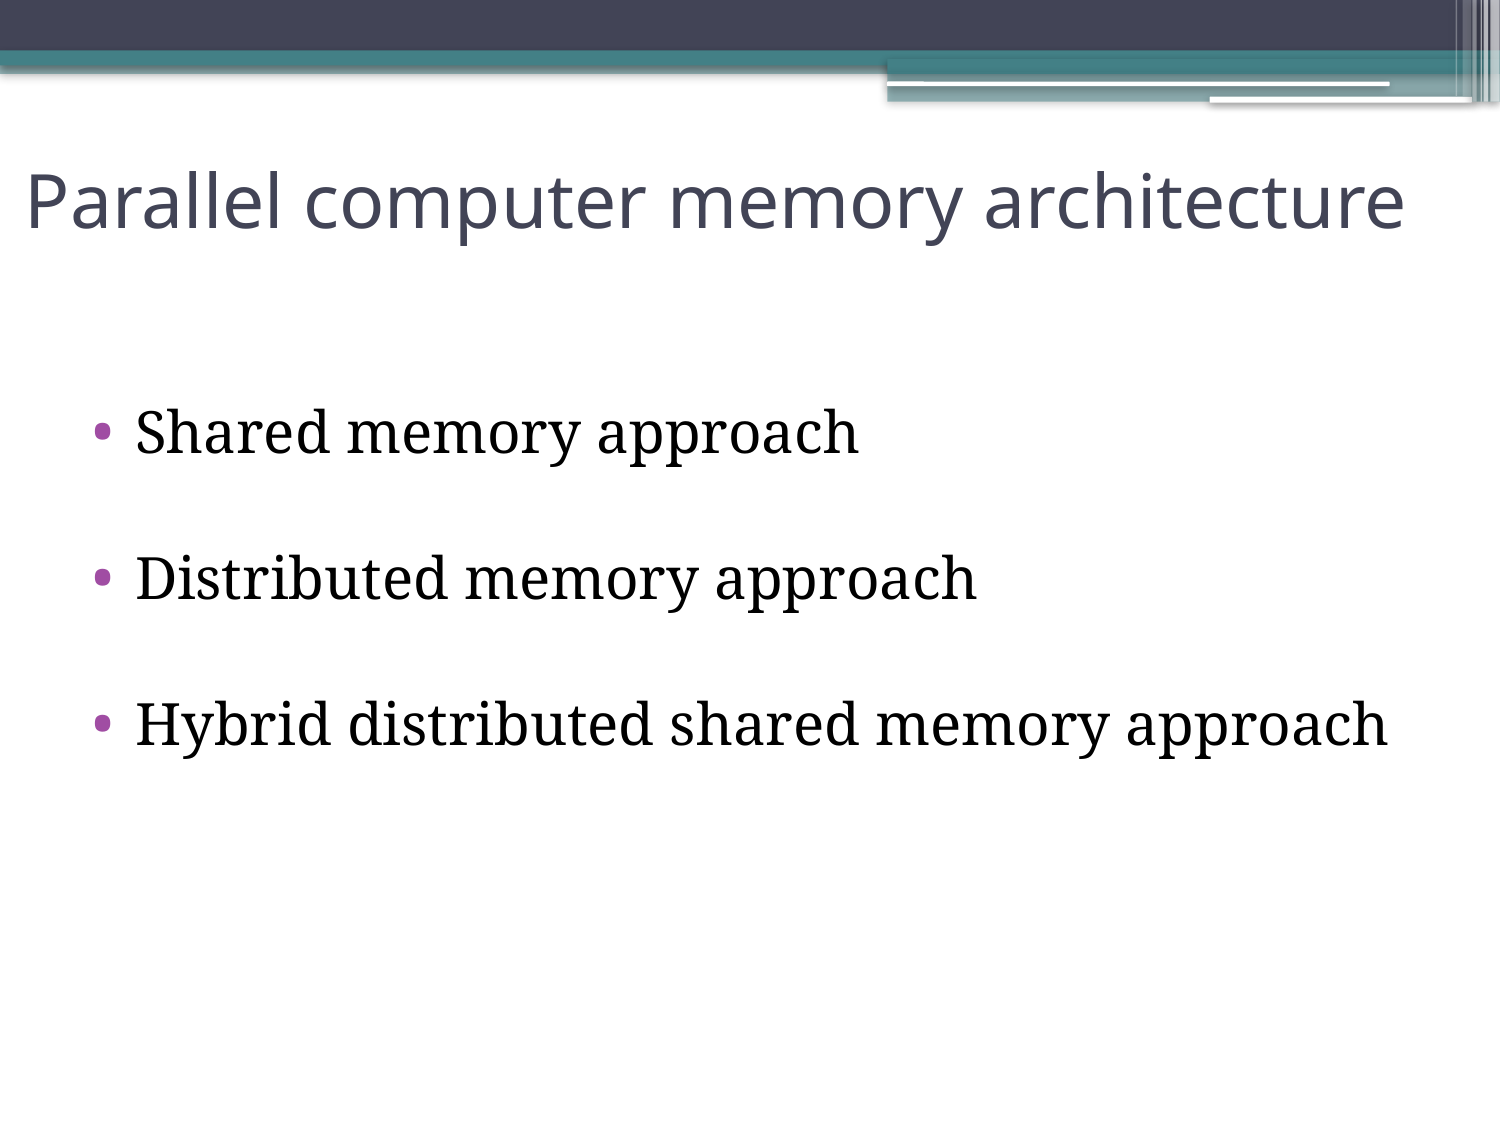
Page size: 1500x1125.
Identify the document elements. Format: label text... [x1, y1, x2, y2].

list Shared memory approach Distributed memory approach Hybrid distributed shared memory approach [75, 324, 1425, 788]
title Parallel computer memory architecture [24, 137, 1413, 260]
